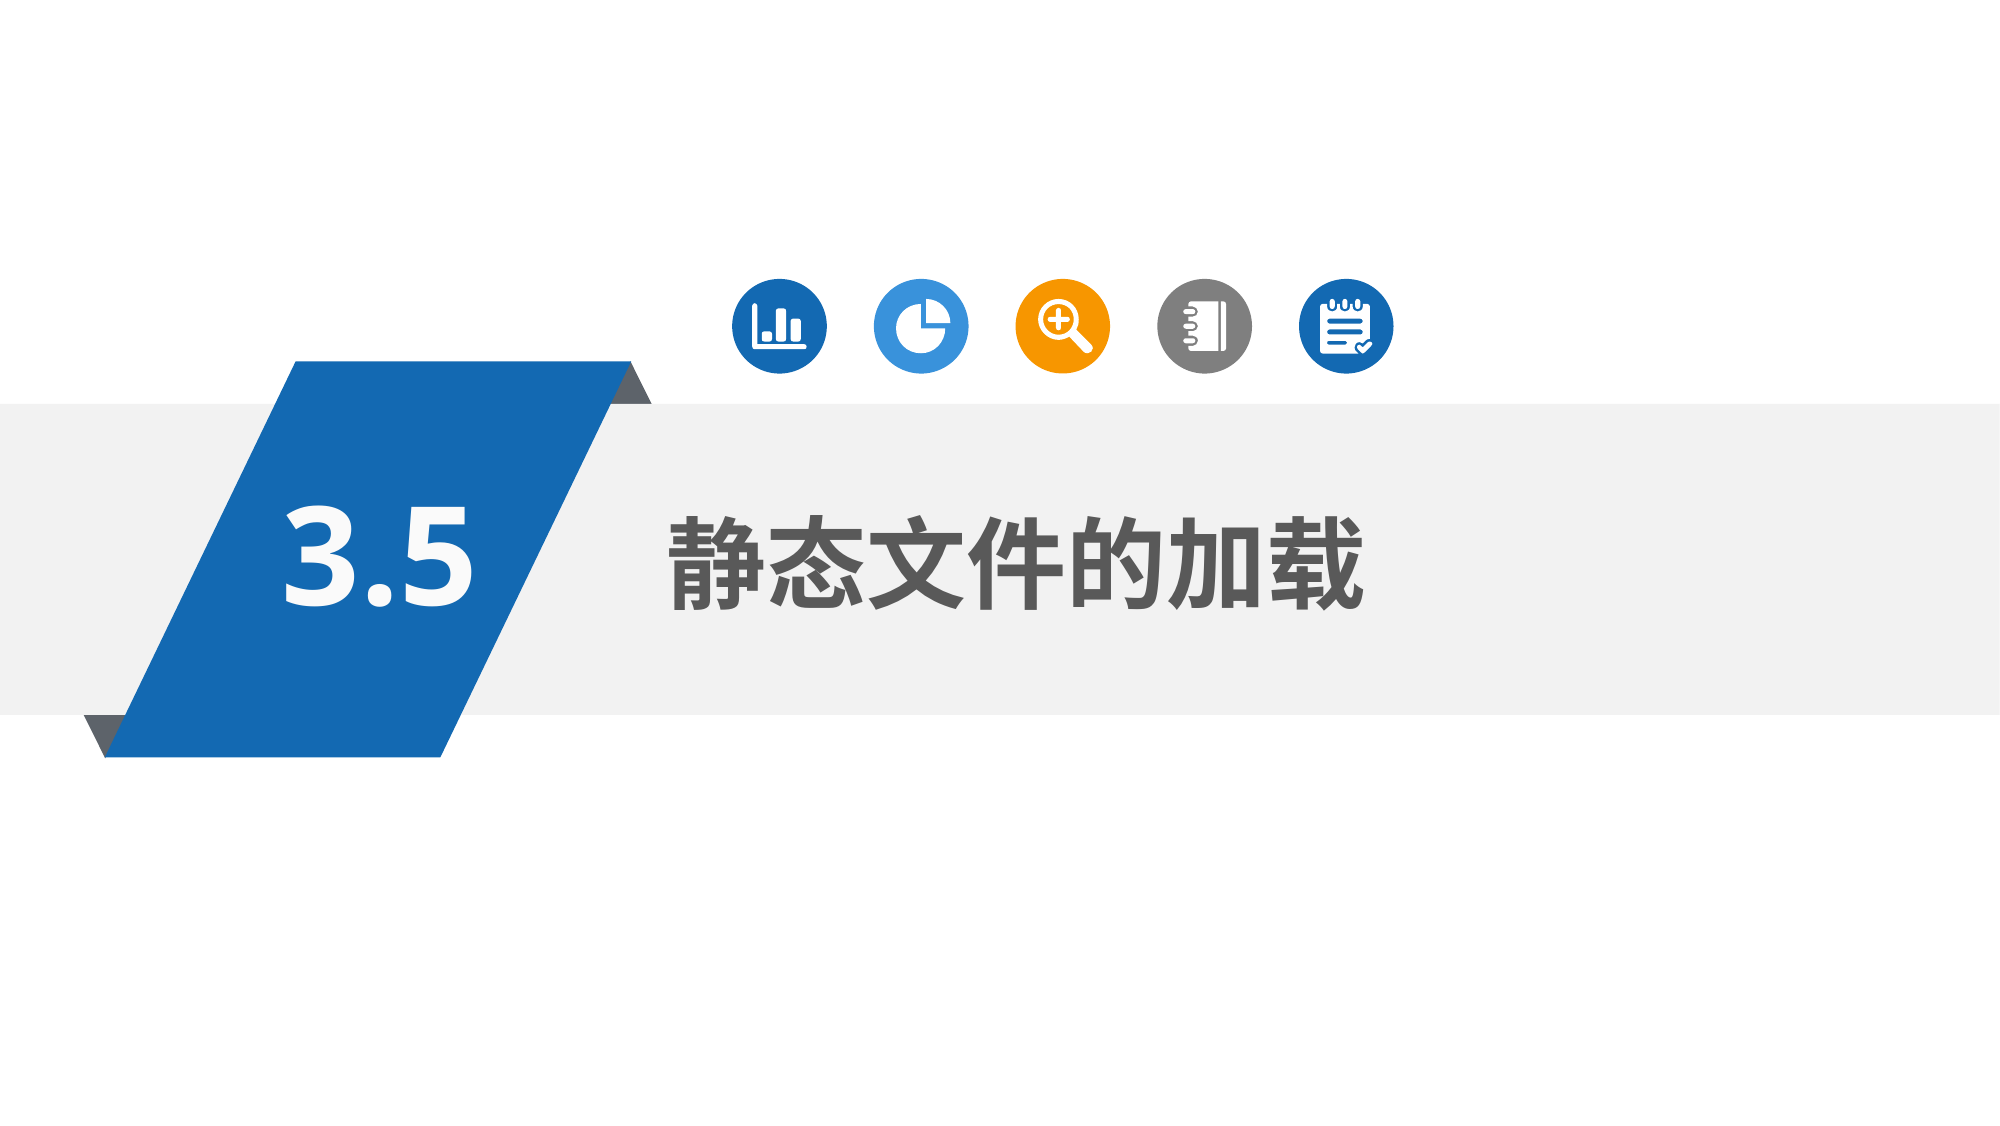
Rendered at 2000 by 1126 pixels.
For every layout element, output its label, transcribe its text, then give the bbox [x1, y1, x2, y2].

text_box 静态文件的加载 [651, 494, 1756, 630]
text_box 3.5 [266, 460, 552, 641]
